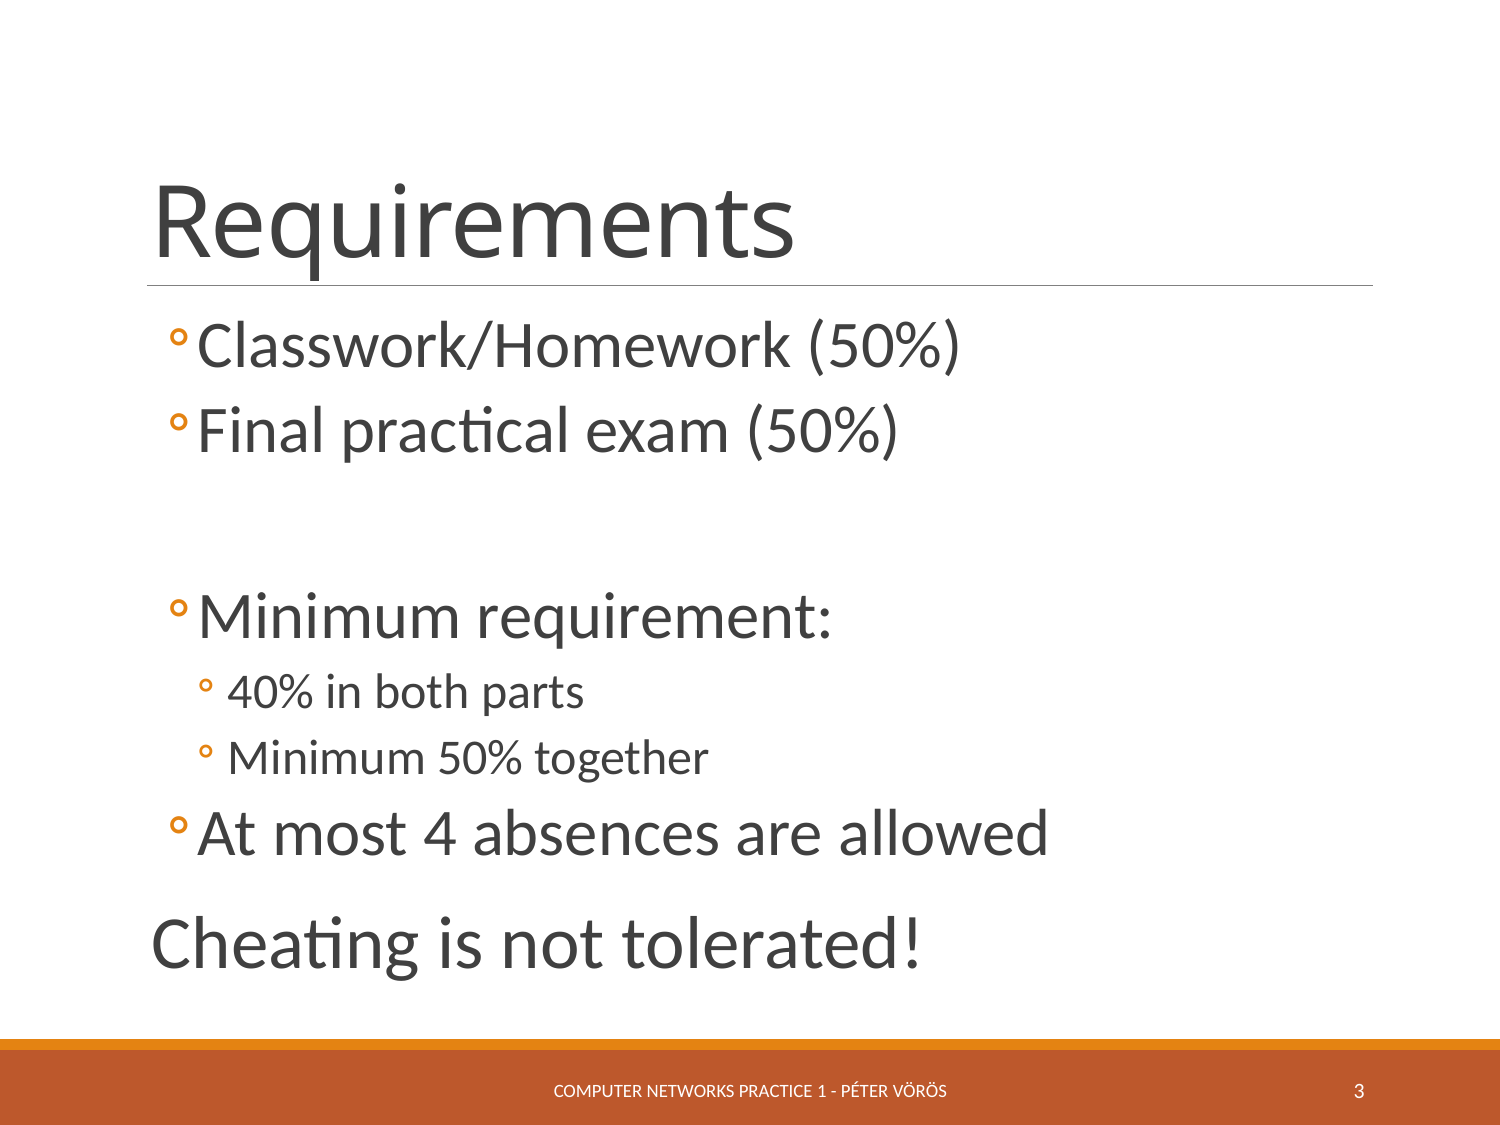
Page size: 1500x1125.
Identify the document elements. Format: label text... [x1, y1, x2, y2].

list Classwork/Homework (50%) Final practical exam (50%) Minimum requirement: 40% in both parts Minimum 50% together At most 4 absences are allowed Cheating is not tolerated! [135, 302, 1373, 963]
footer Computer Networks Practice 1 - Péter Vörös [453, 1059, 1047, 1120]
title Requirements [135, 47, 1373, 285]
slide_number 3 [1218, 1059, 1380, 1120]
